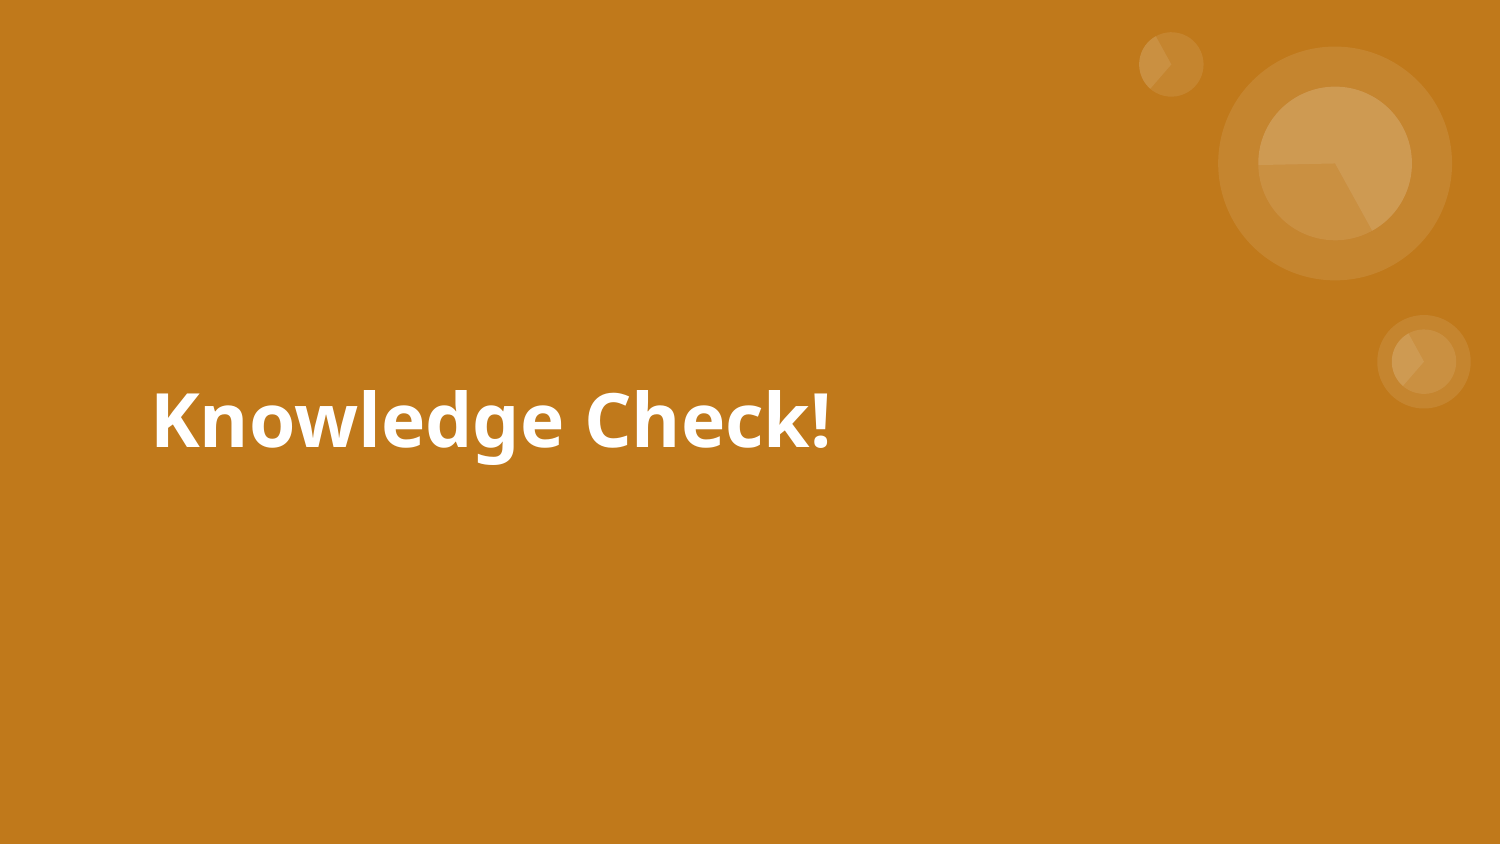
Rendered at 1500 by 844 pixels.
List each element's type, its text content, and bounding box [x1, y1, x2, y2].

title Knowledge Check! [135, 125, 1097, 712]
